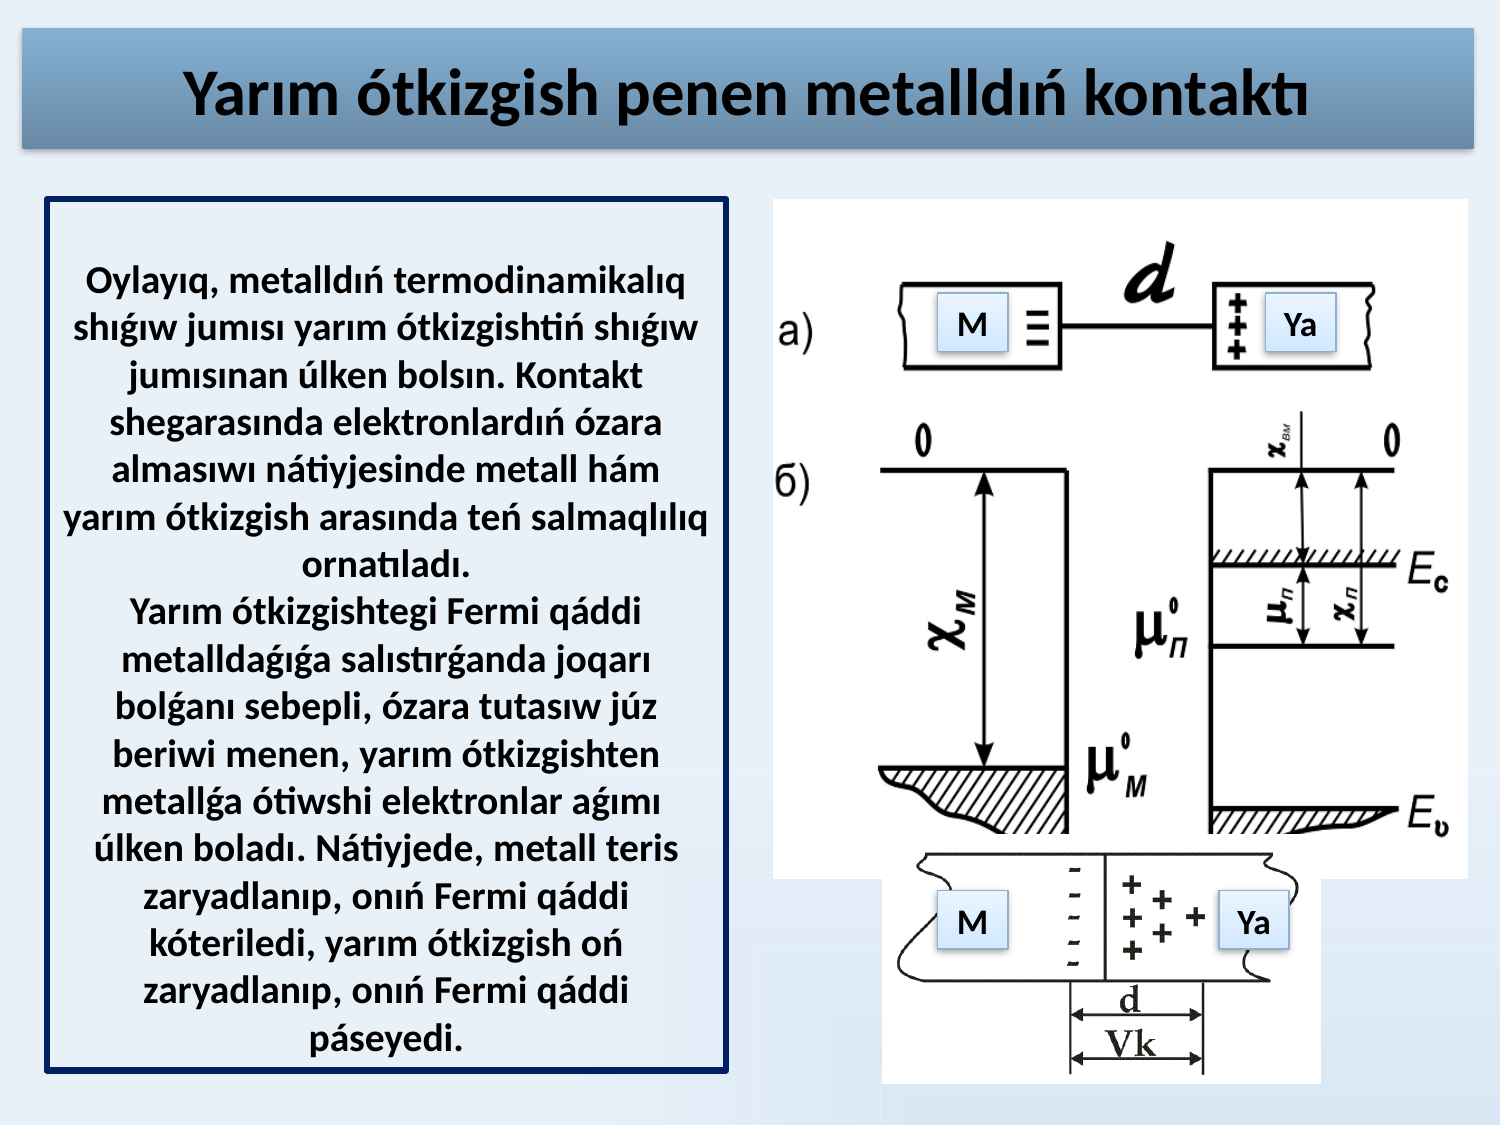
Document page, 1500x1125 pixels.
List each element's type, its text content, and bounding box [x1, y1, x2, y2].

picture [773, 198, 1468, 1084]
text_box Oylayıq, metalldıń termodinamikalıq shıǵıw jumısı yarım ótkizgishtiń shıǵıw jumısınan úlken bolsın. Kontakt shegarasında elektronlardıń ózara almasıwı nátiyjesinde metall hám yarım ótkizgish arasında teń salmaqlılıq ornatıladı. Yarım ótkizgishtegi Fermi qáddi metalldaǵıǵa salıstırǵanda joqarı bolǵanı sebepli, ózara tutasıw júz beriwi menen, yarım ótkizgishten metallǵa ótiwshi elektronlar aǵımı úlken boladı. Nátiyjede, metall teris zaryadlanıp, onıń Fermi qáddi kóteriledi, yarım ótkizgish oń zaryadlanıp, onıń Fermi qáddi páseyedi. [46, 199, 727, 1071]
title Yarım ótkizgish penen metalldıń kontaktı [22, 28, 1474, 149]
